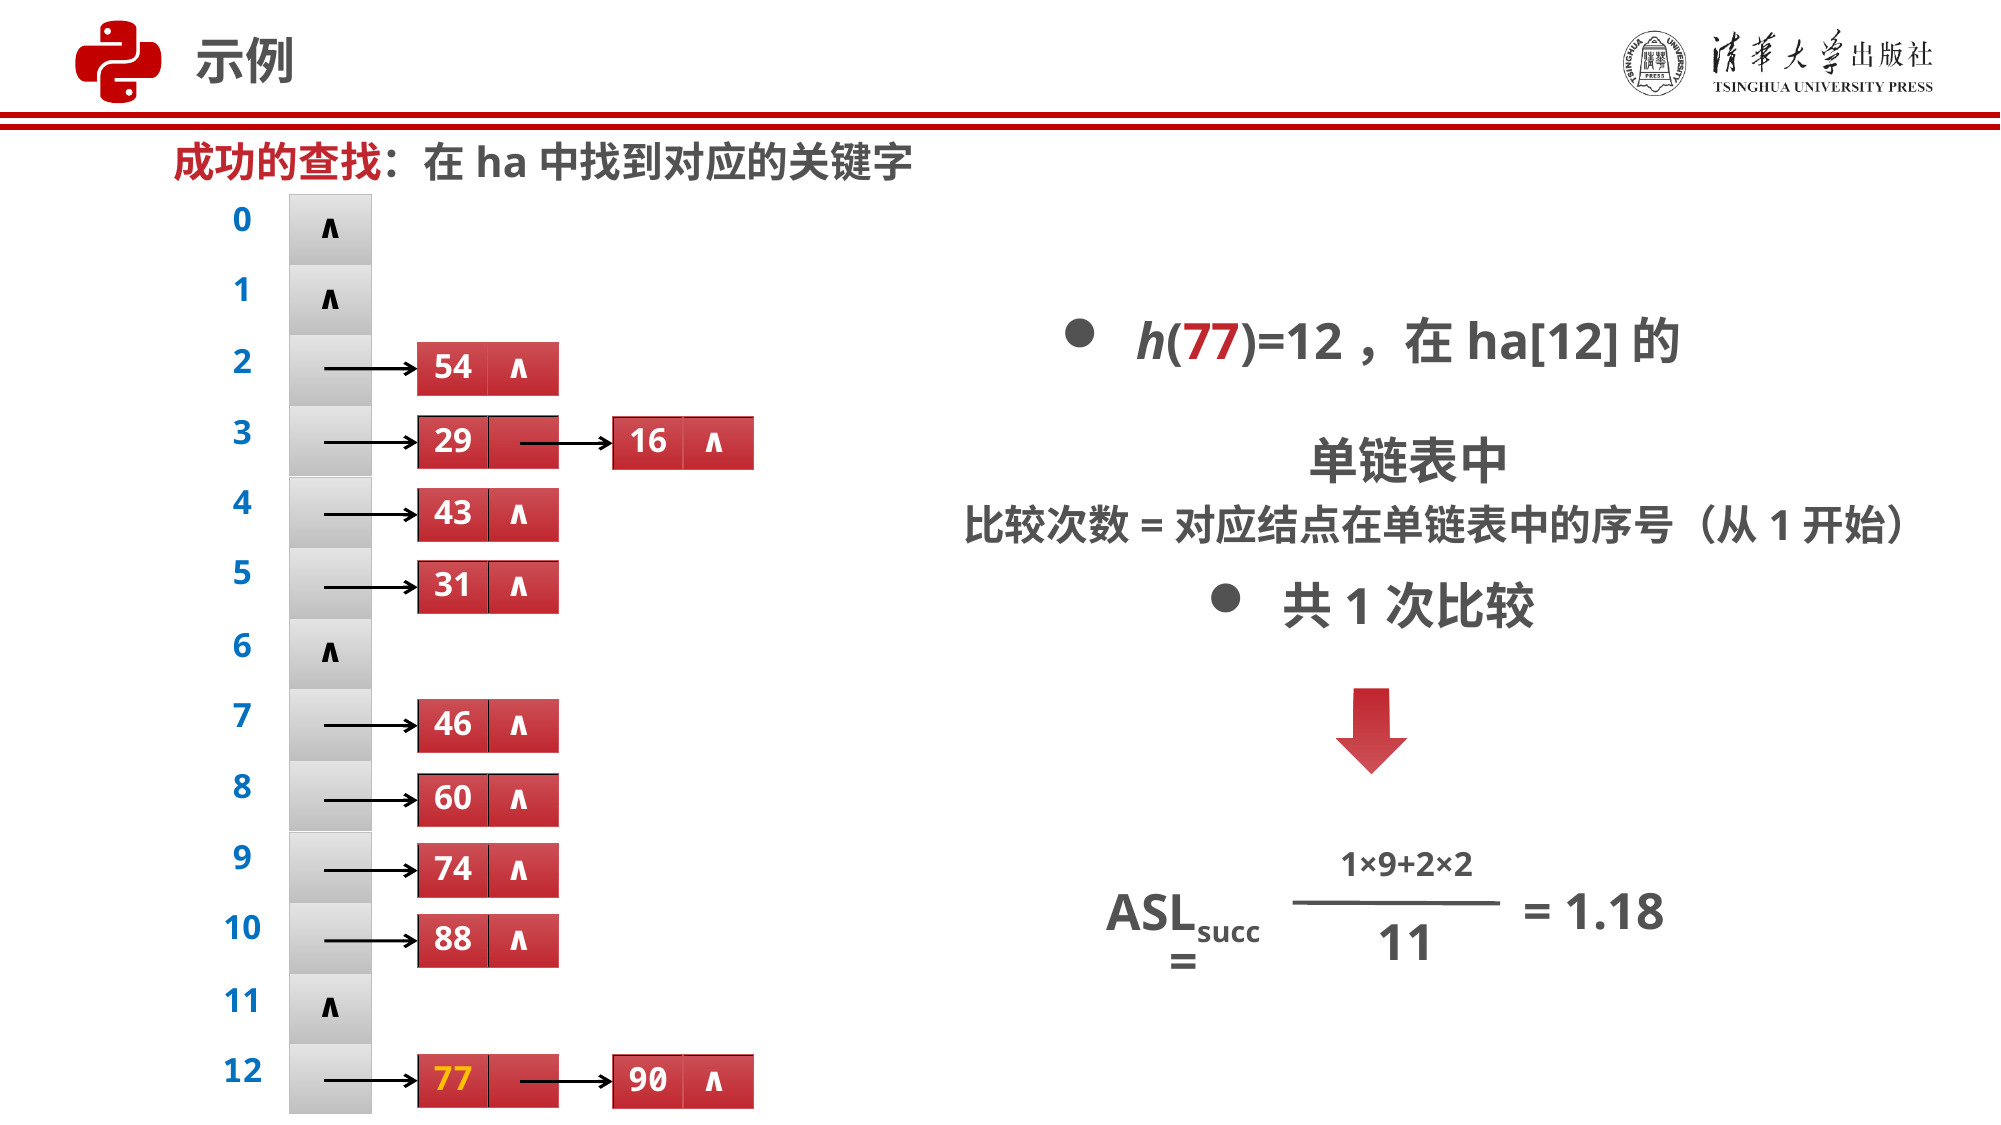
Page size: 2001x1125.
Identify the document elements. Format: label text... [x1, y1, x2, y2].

text_box 成功的查找：在ha中找到对应的关键字 [158, 128, 979, 194]
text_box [1078, 843, 1688, 975]
text_box 比较次数=对应结点在单链表中的序号（从1开始） [946, 441, 1945, 557]
text_box [1334, 687, 1409, 775]
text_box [218, 194, 754, 1114]
text_box h(77)=12，在ha[12]的单链表中 共1次比较 [1031, 557, 1712, 642]
text_box h(77)=12，在ha[12]的单链表中 共1次比较 [1031, 242, 1712, 441]
text_box 示例 [180, 33, 311, 97]
